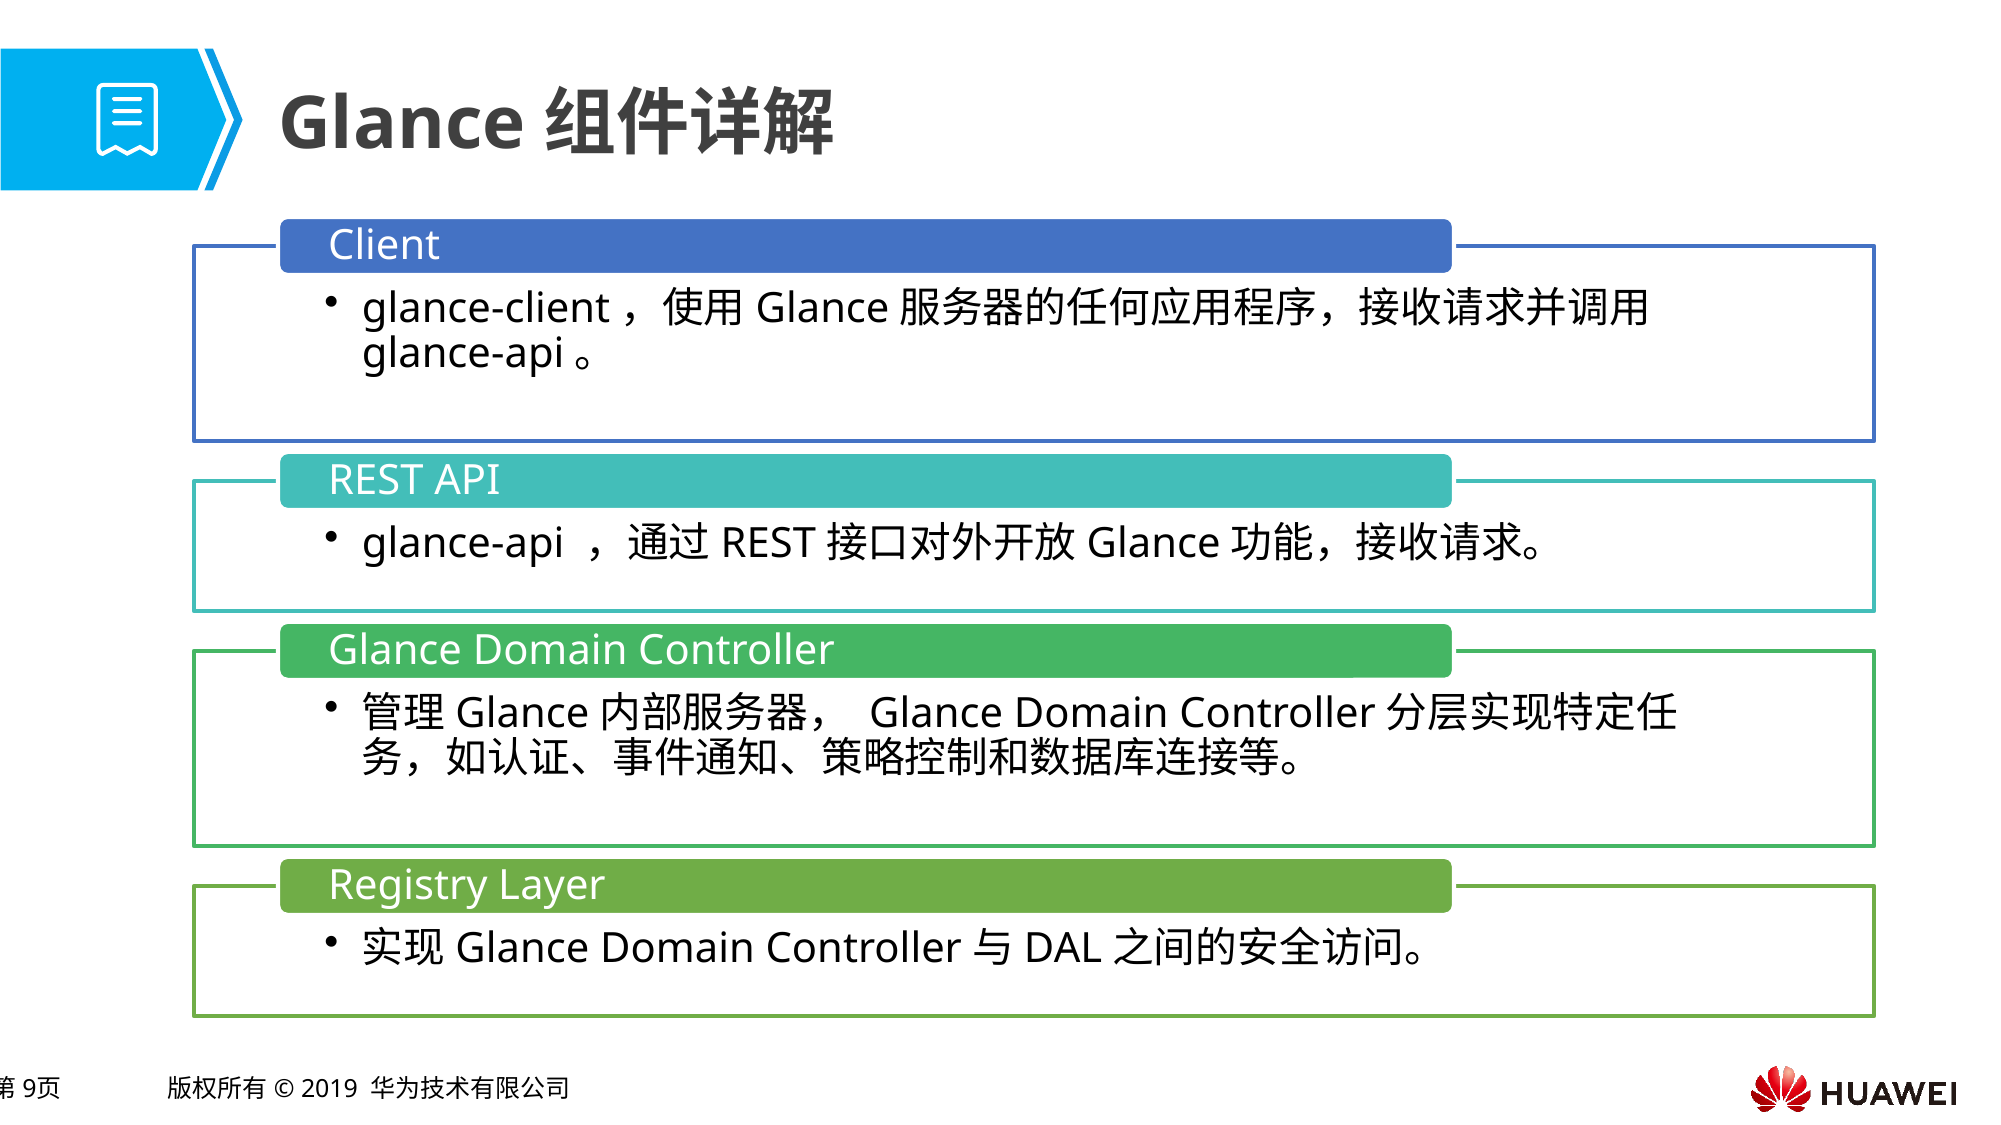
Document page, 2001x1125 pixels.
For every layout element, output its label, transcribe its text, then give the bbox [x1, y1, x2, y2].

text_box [193, 209, 1875, 1024]
picture [1751, 1066, 1956, 1112]
title Glance组件详解 [261, 67, 1875, 173]
